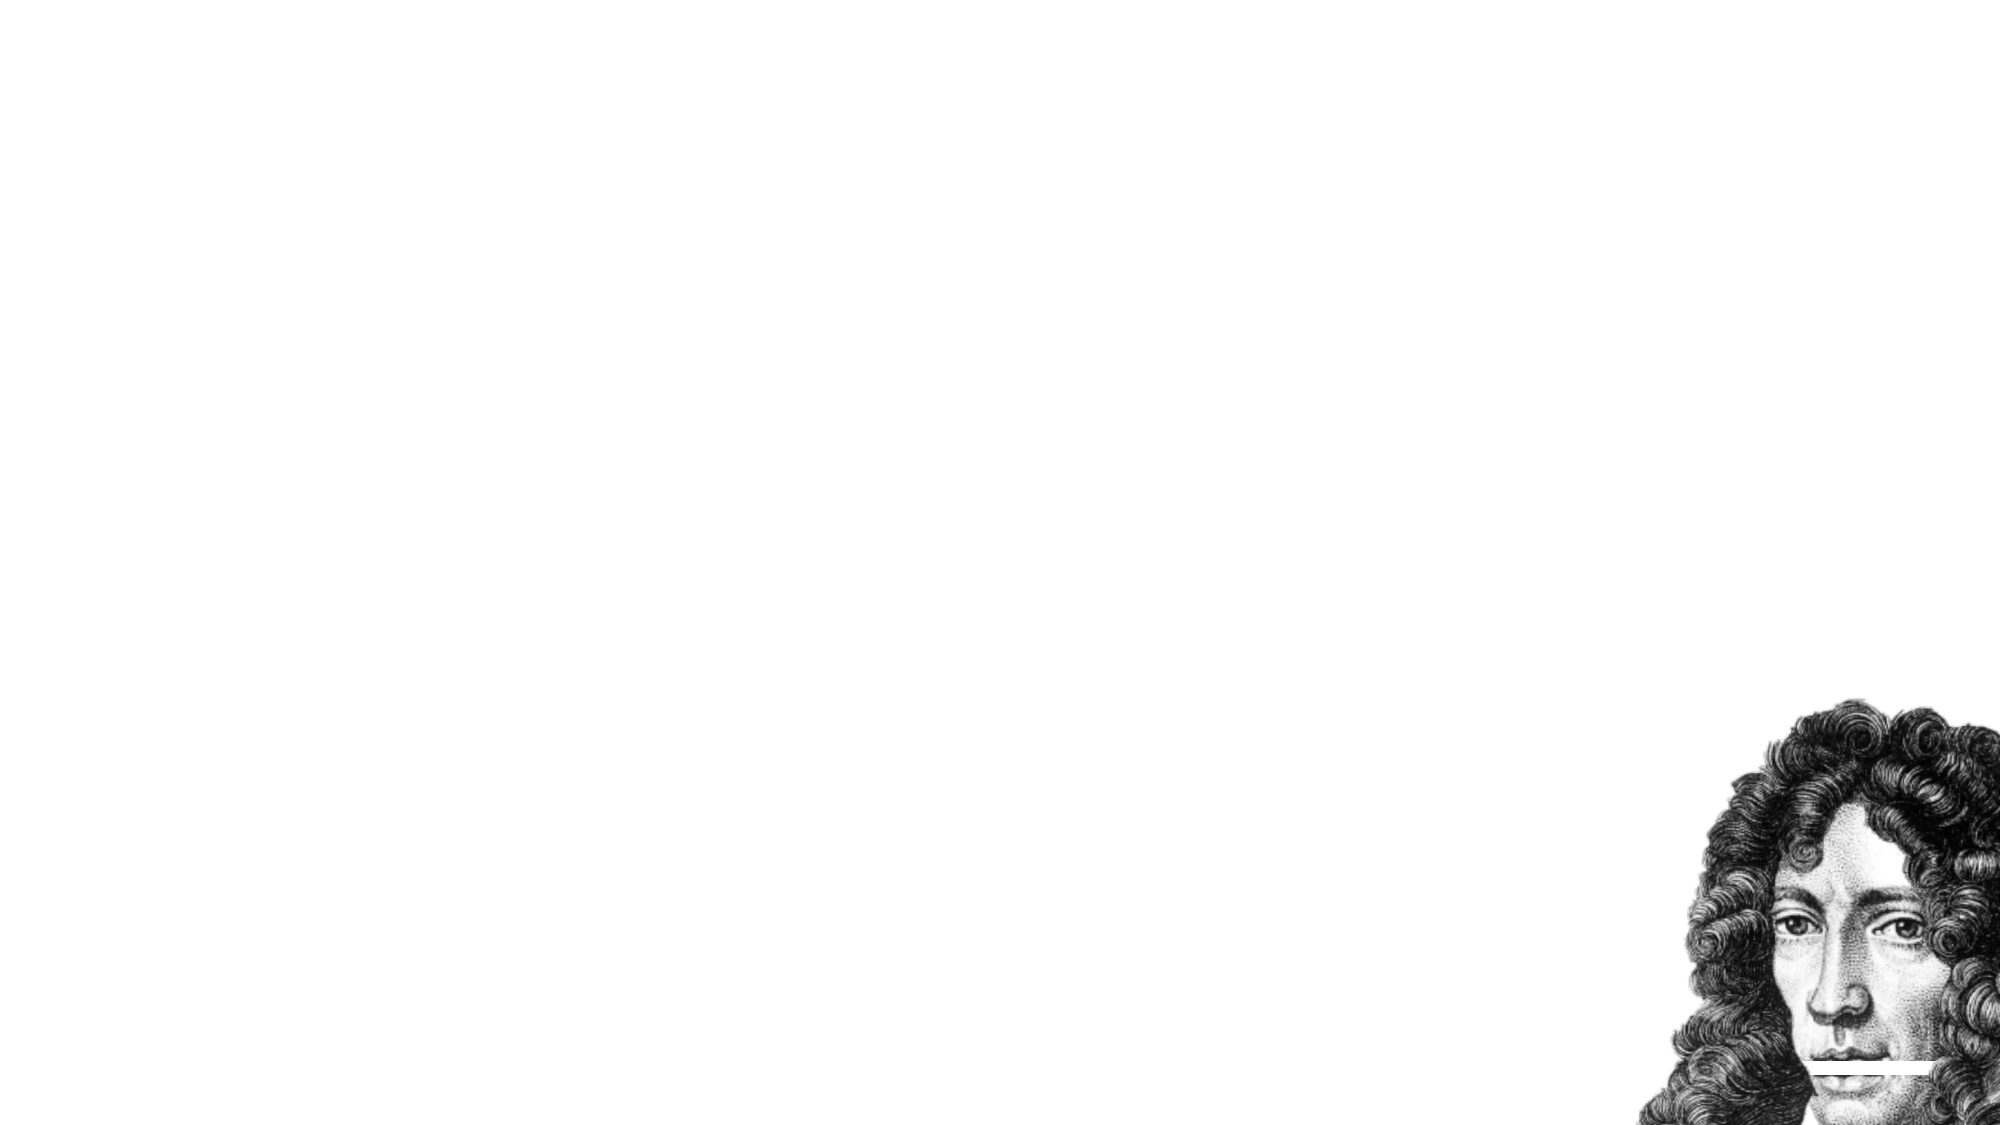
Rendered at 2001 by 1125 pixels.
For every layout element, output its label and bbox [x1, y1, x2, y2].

picture [1613, 689, 2001, 1125]
